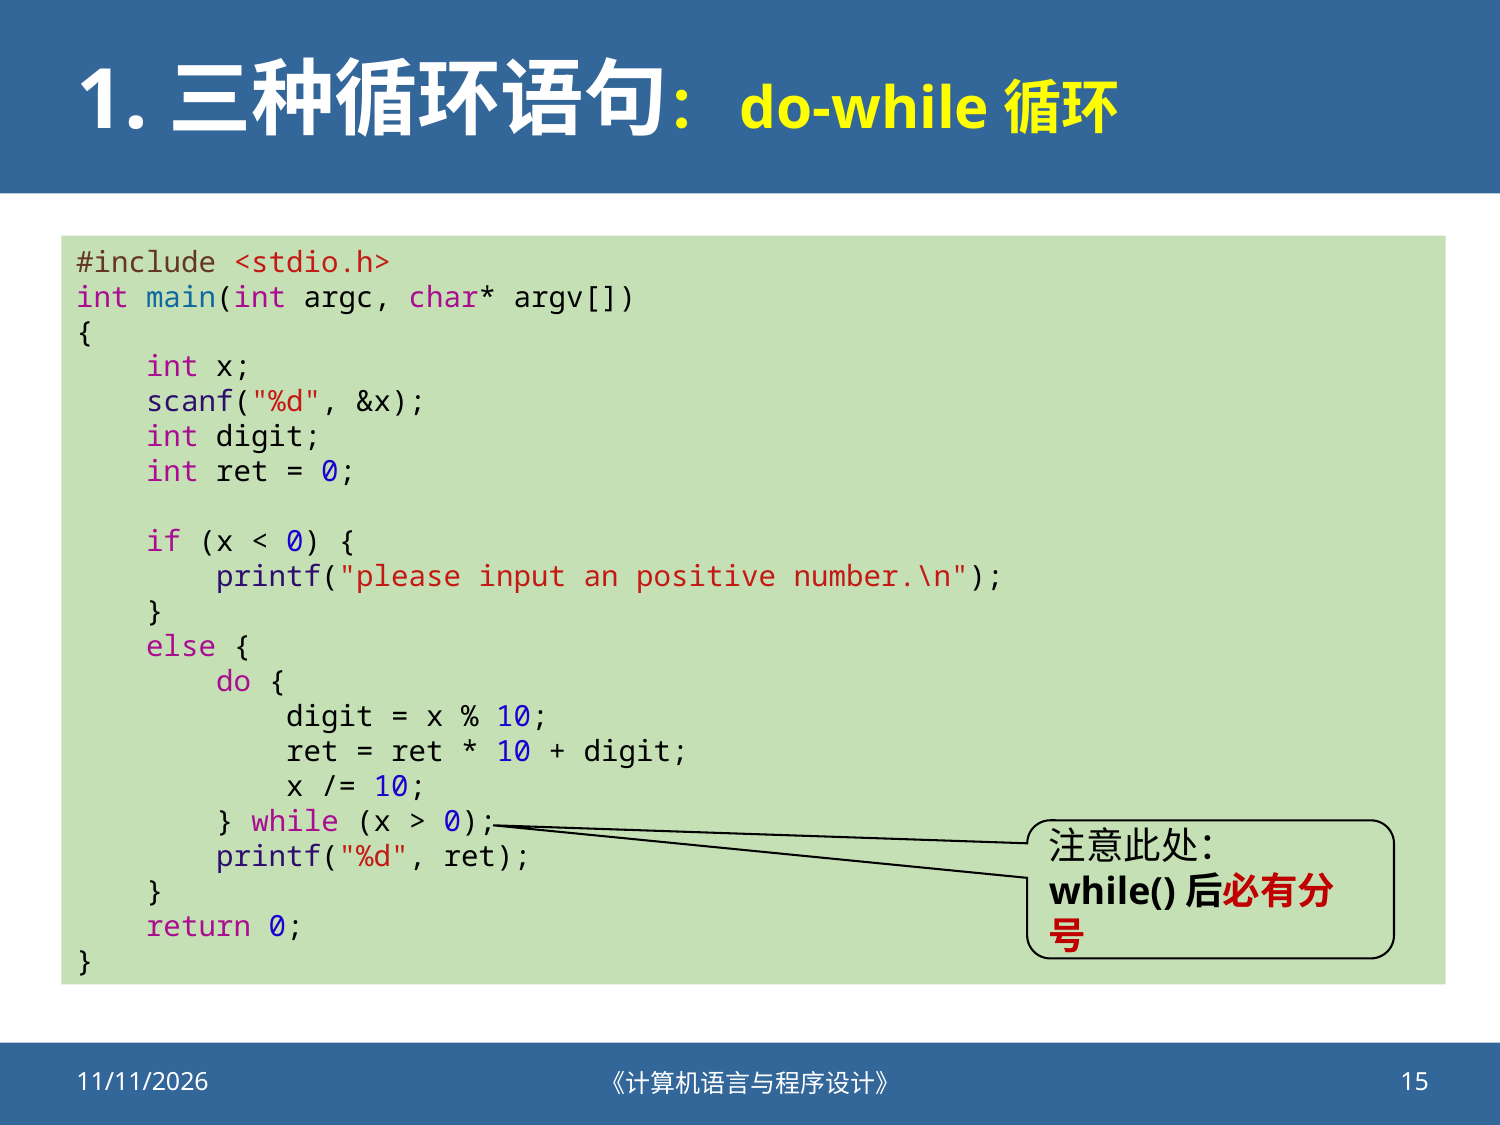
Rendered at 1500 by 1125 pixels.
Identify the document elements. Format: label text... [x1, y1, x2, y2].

footer 《计算机语言与程序设计》 [480, 1052, 1021, 1113]
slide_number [61, 1052, 422, 1113]
slide_number 15 [1084, 1052, 1444, 1113]
text_box #include <stdio.h> int main(int argc, char* argv[]) { int x; scanf("%d", &x); int digit; int ret = 0; if (x < 0) { printf("please input an positive number.\n"); } else { do { digit = x % 10; ret = ret * 10 + digit; x /= 10; } while (x > 0); printf("%d", ret); } return 0; } [61, 235, 1446, 985]
title 1.三种循环语句：do-while循环 [61, 27, 1441, 177]
text_box 注意此处： while()后必有分号 [492, 819, 1396, 960]
